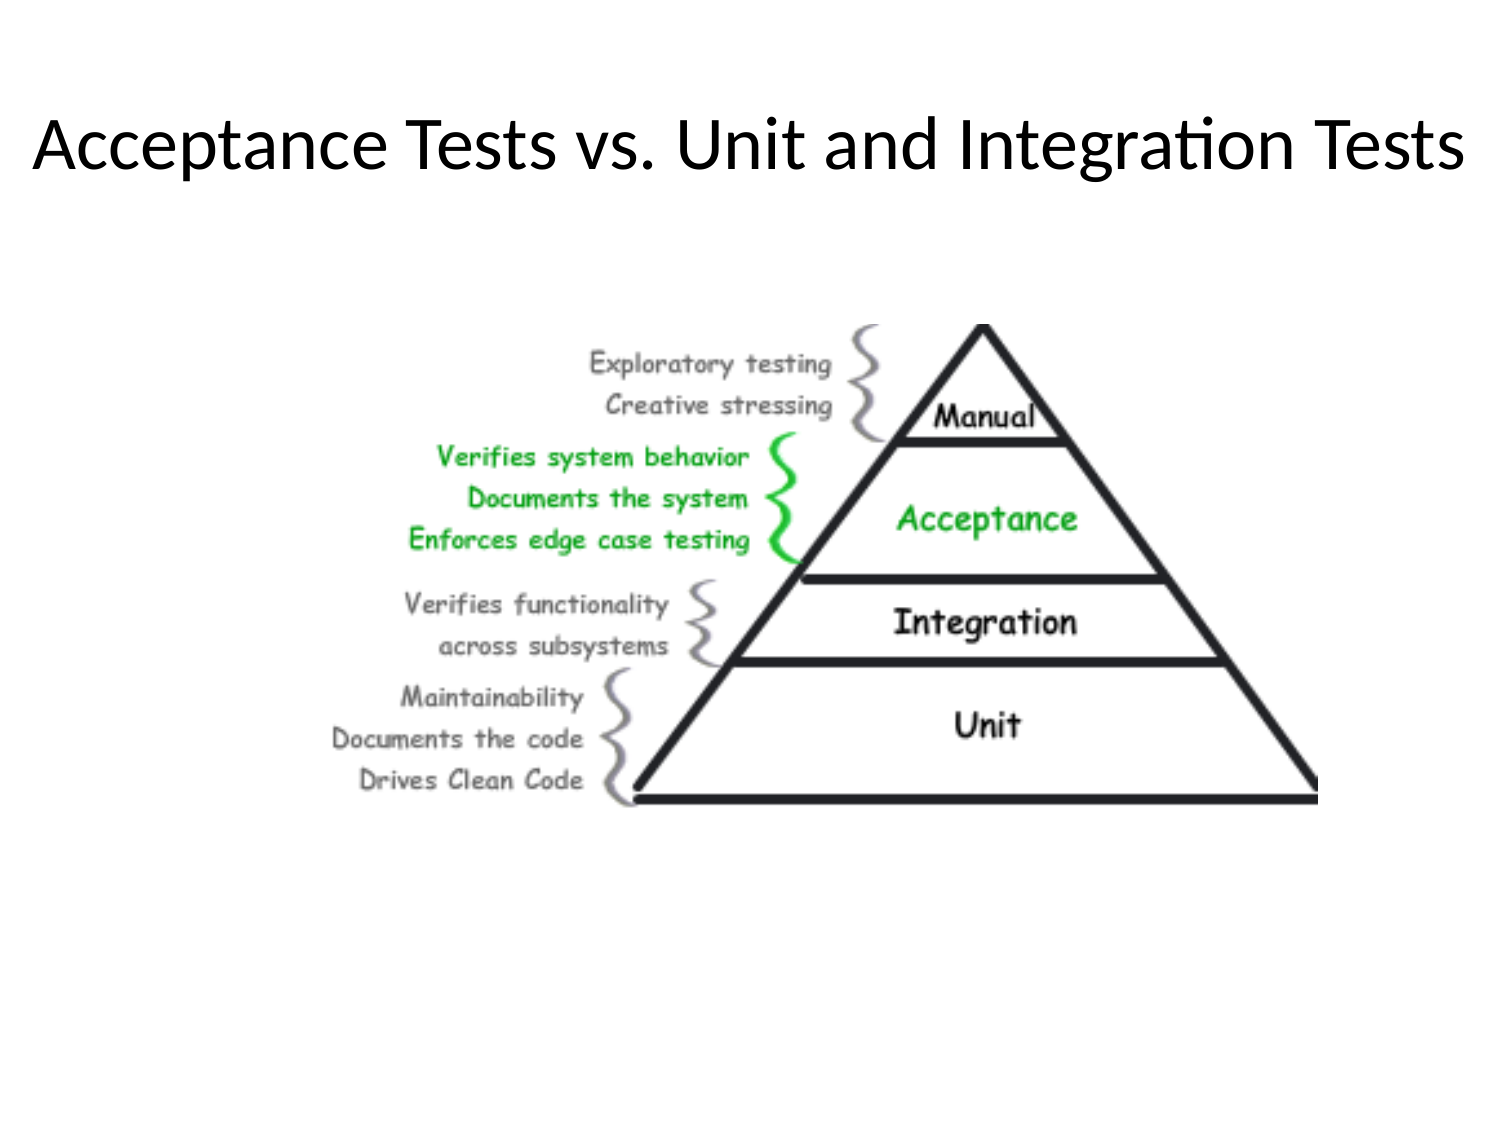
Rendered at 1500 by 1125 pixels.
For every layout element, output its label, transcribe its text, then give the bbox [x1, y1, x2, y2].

title Acceptance Tests vs. Unit and Integration Tests [0, 45, 1500, 233]
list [174, 324, 1318, 813]
